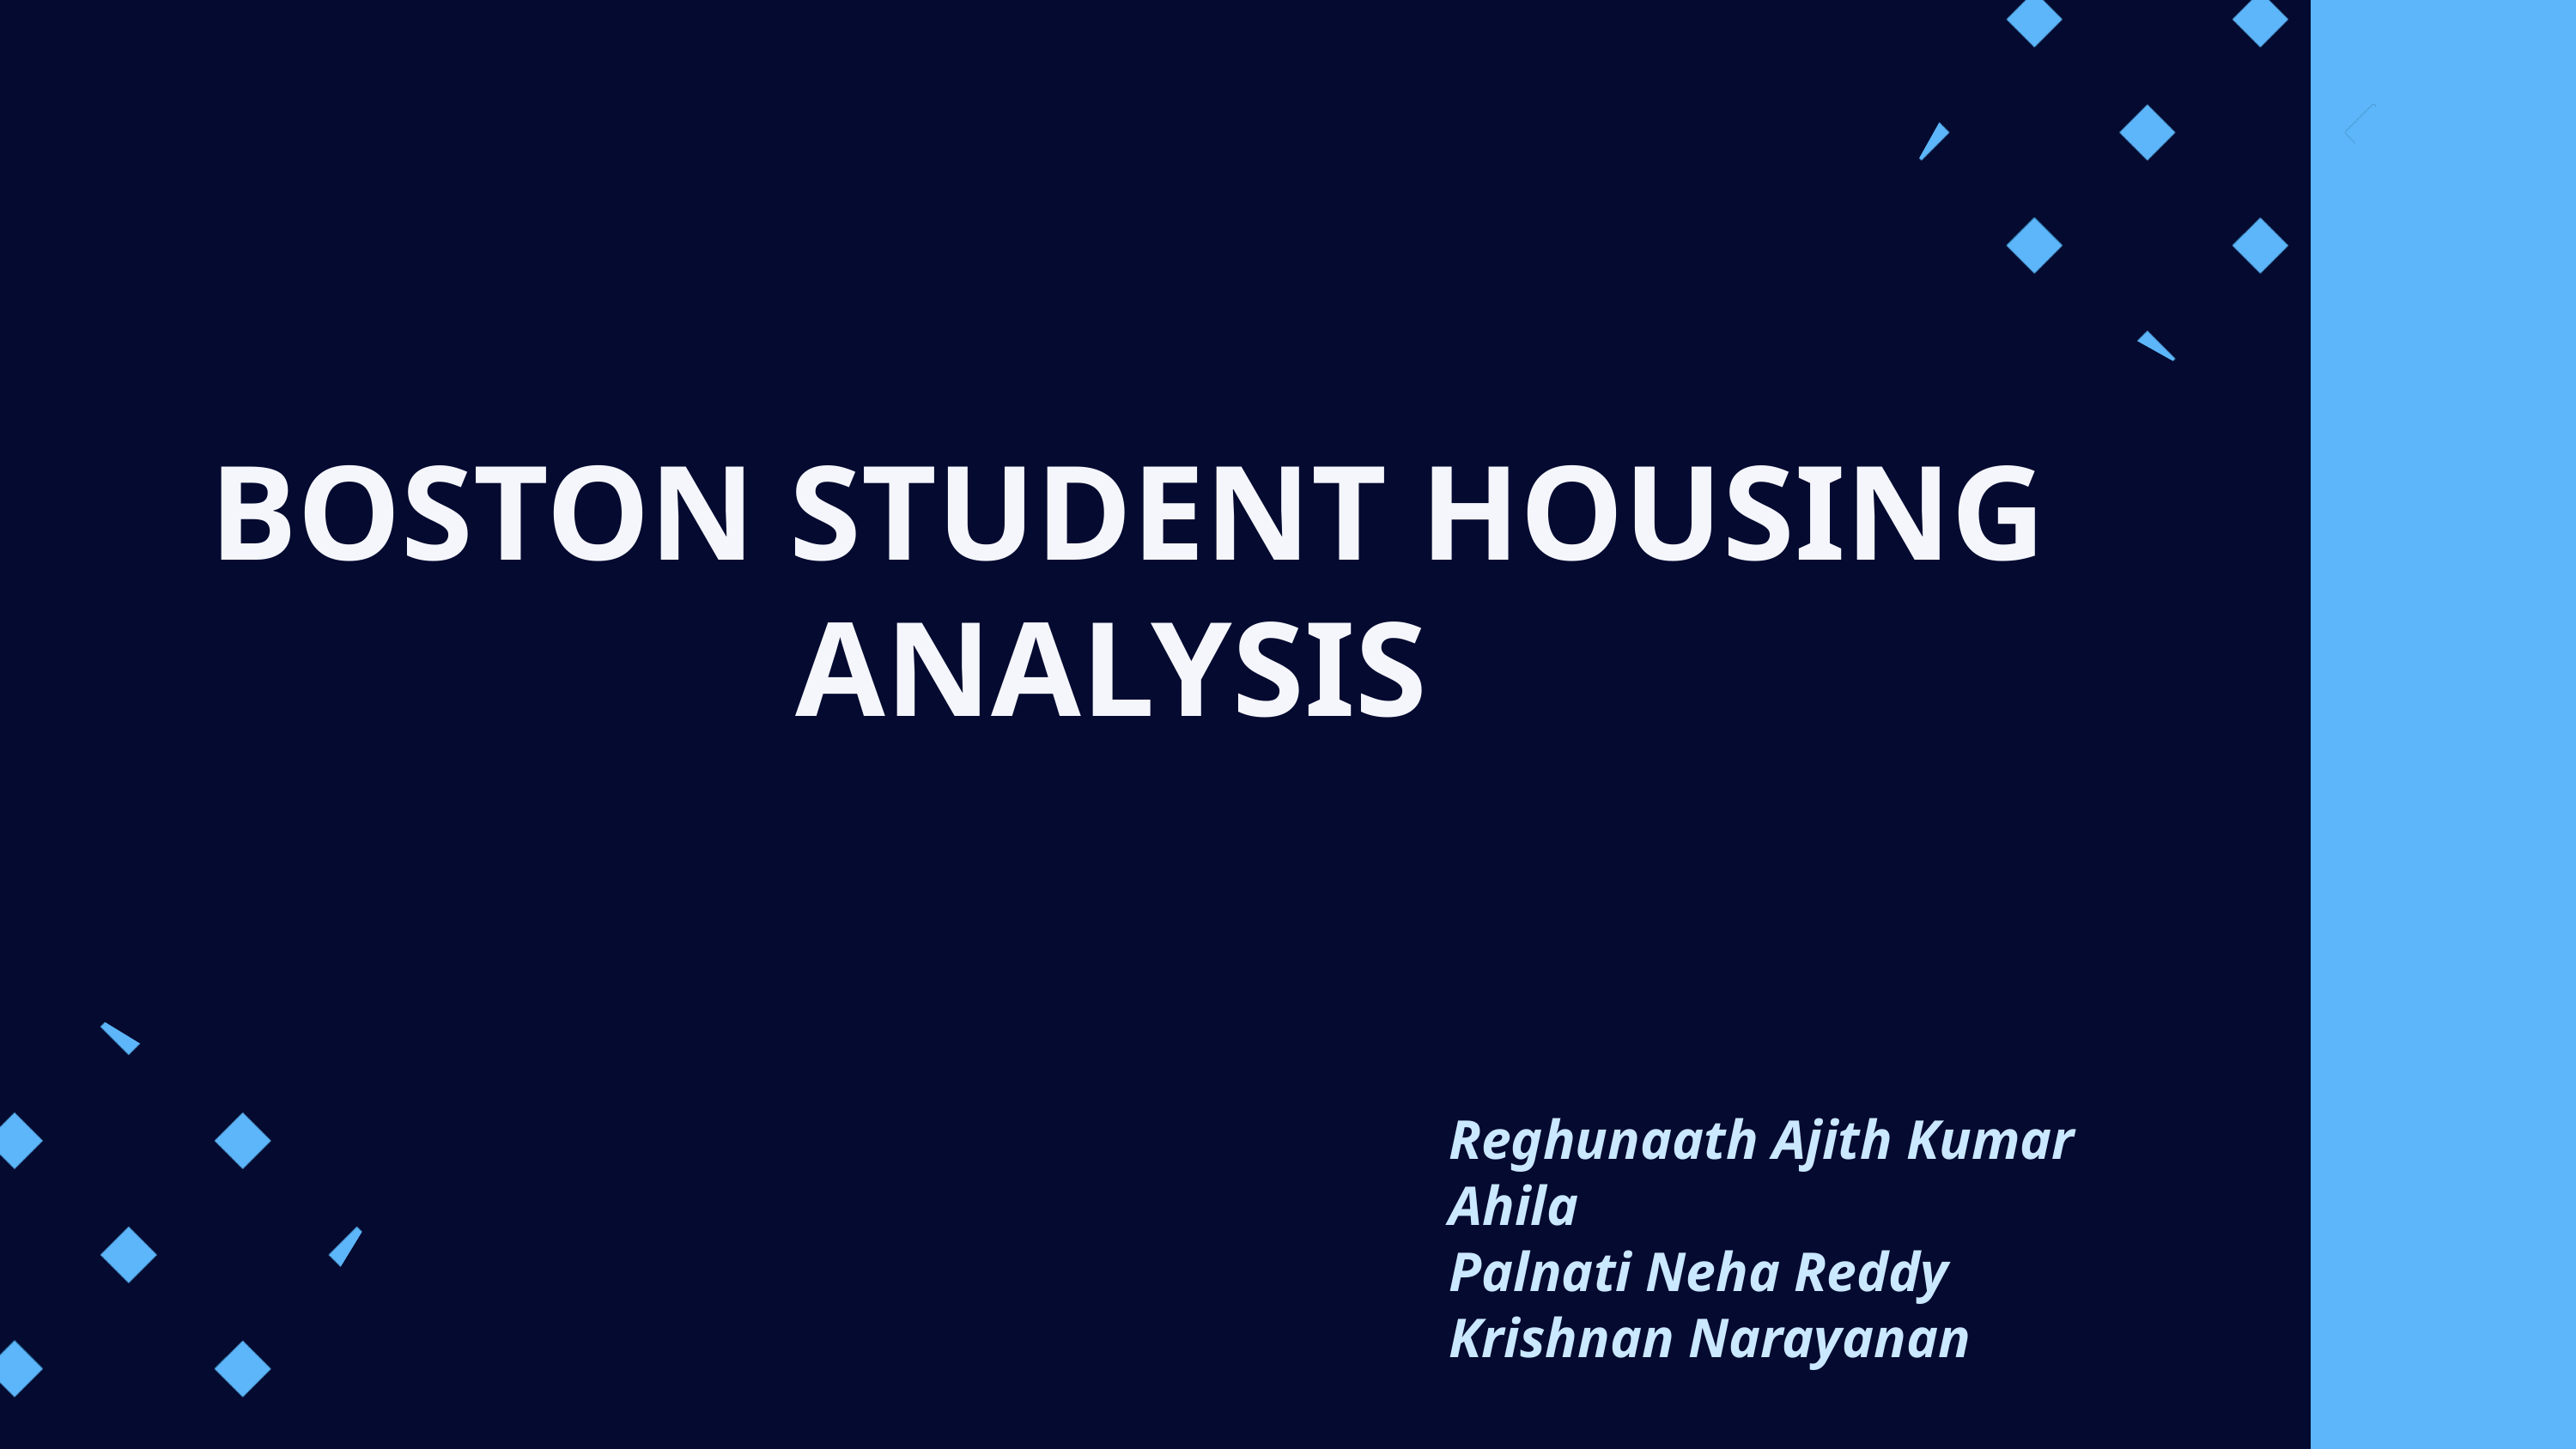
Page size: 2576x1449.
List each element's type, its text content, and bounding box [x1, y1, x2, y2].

text_box Reghunaath Ajith Kumar Ahila Palnati Neha Reddy Krishnan Narayanan [1449, 1104, 2215, 1434]
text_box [1604, 585, 2576, 858]
text_box BOSTON STUDENT HOUSING ANALYSIS [129, 429, 2129, 743]
text_box [0, 998, 386, 1449]
text_box [1893, 0, 2402, 387]
